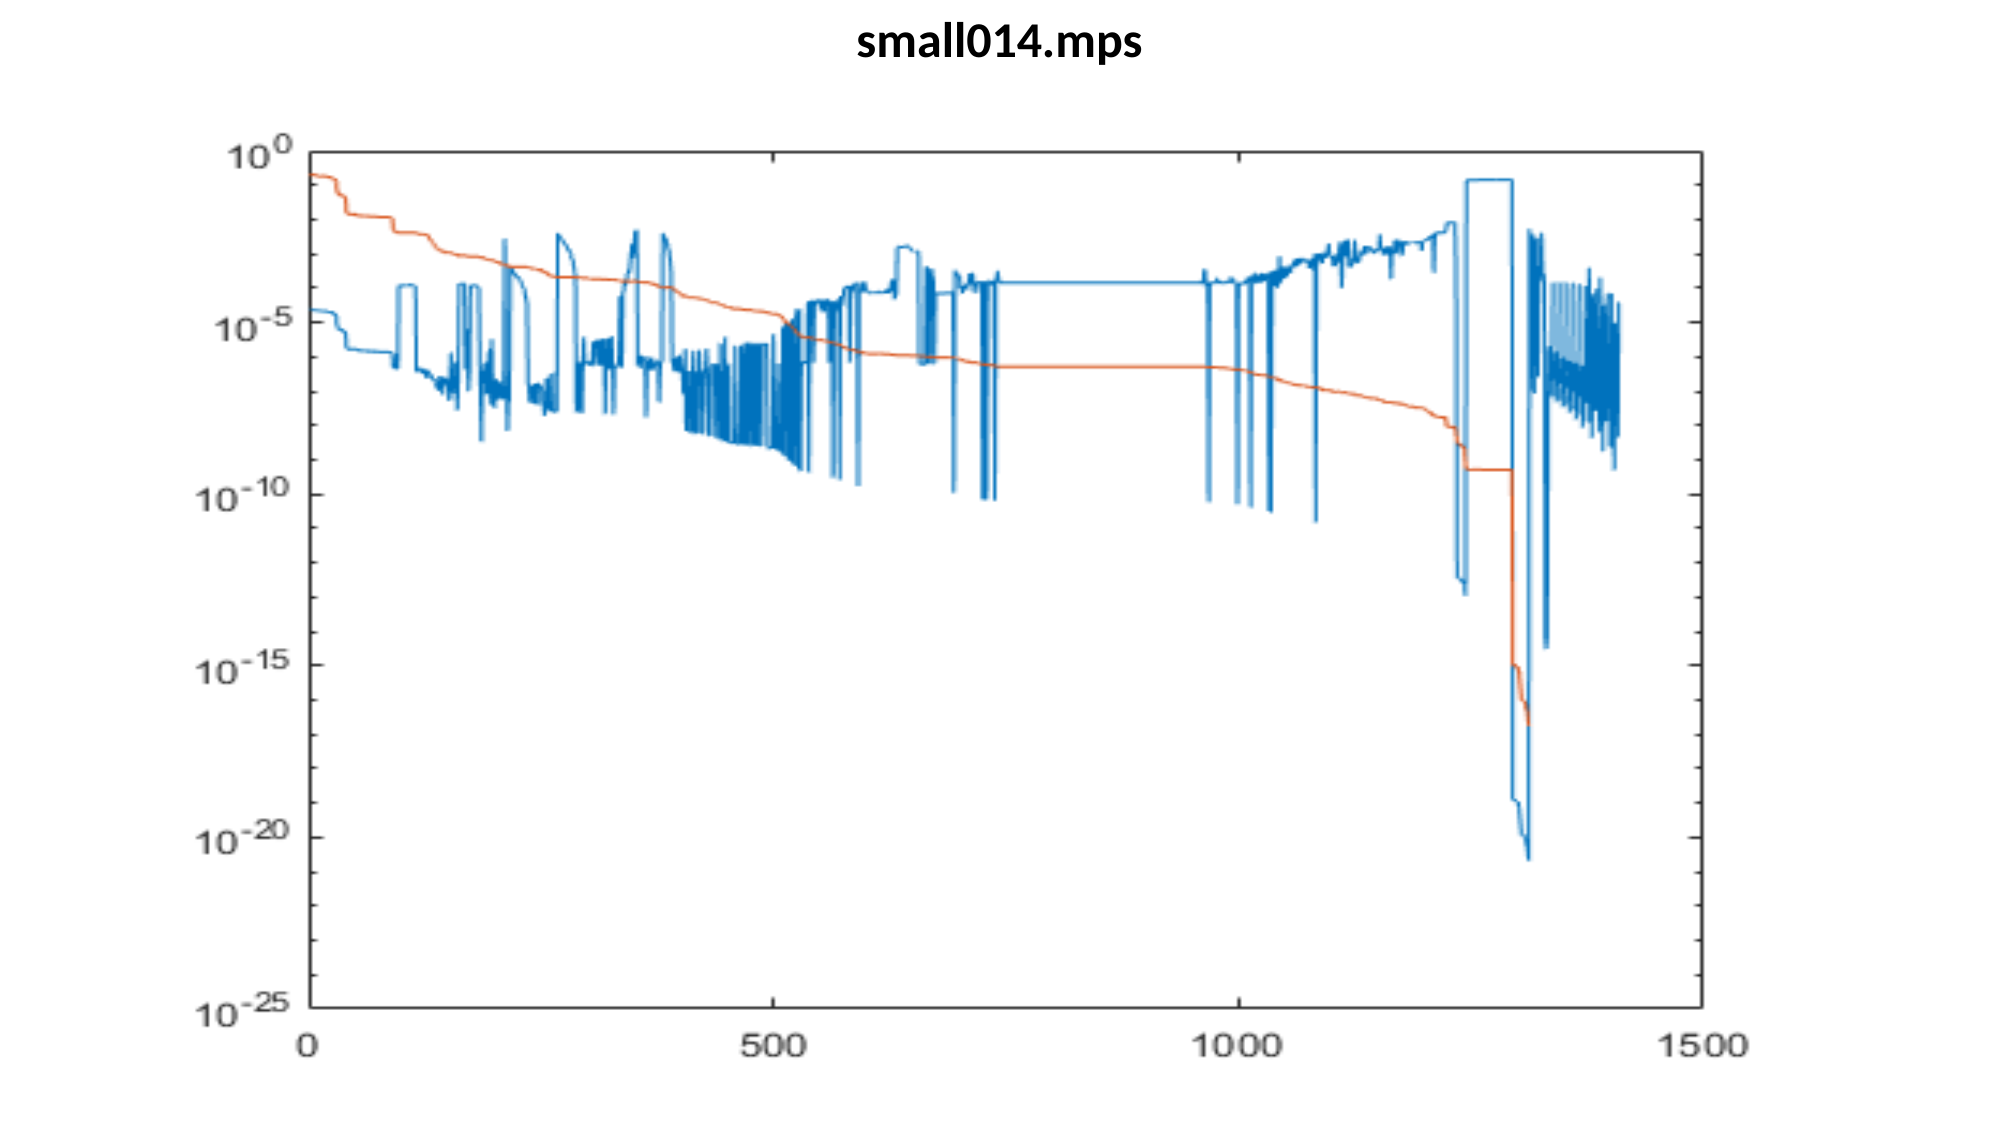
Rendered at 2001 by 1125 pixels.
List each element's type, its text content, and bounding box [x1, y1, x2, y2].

picture [74, 74, 1875, 1125]
text_box small014.mps [841, 0, 1158, 74]
